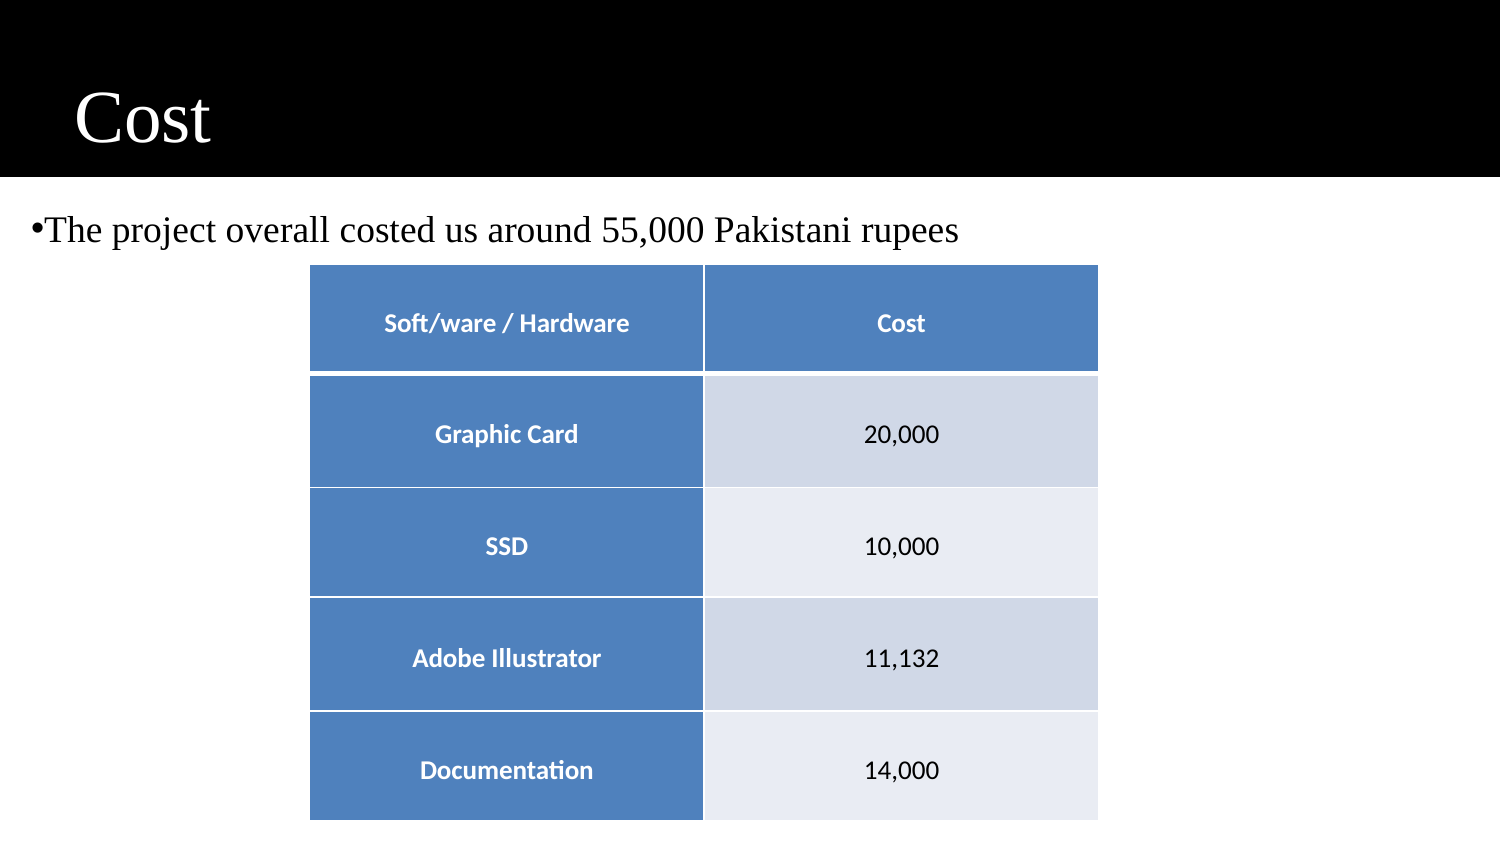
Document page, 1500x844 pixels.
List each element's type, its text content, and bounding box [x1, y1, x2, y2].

picture [0, 177, 1500, 844]
table_cell 14,000 [705, 712, 1098, 820]
title Cost [40, 49, 750, 175]
table_cell Graphic Card [310, 376, 703, 487]
table_header Cost [705, 265, 1098, 371]
list The project overall costed us around 55,000 Pakistani rupees [16, 177, 1500, 768]
table_cell SSD [310, 488, 703, 596]
table_cell 20,000 [705, 376, 1098, 487]
table_cell Adobe Illustrator [310, 598, 703, 710]
text_box [0, 0, 1500, 177]
table_cell Documentation [310, 712, 703, 820]
table_cell 10,000 [705, 488, 1098, 596]
table_cell 11,132 [705, 598, 1098, 710]
table_header Soft/ware / Hardware [310, 265, 703, 371]
